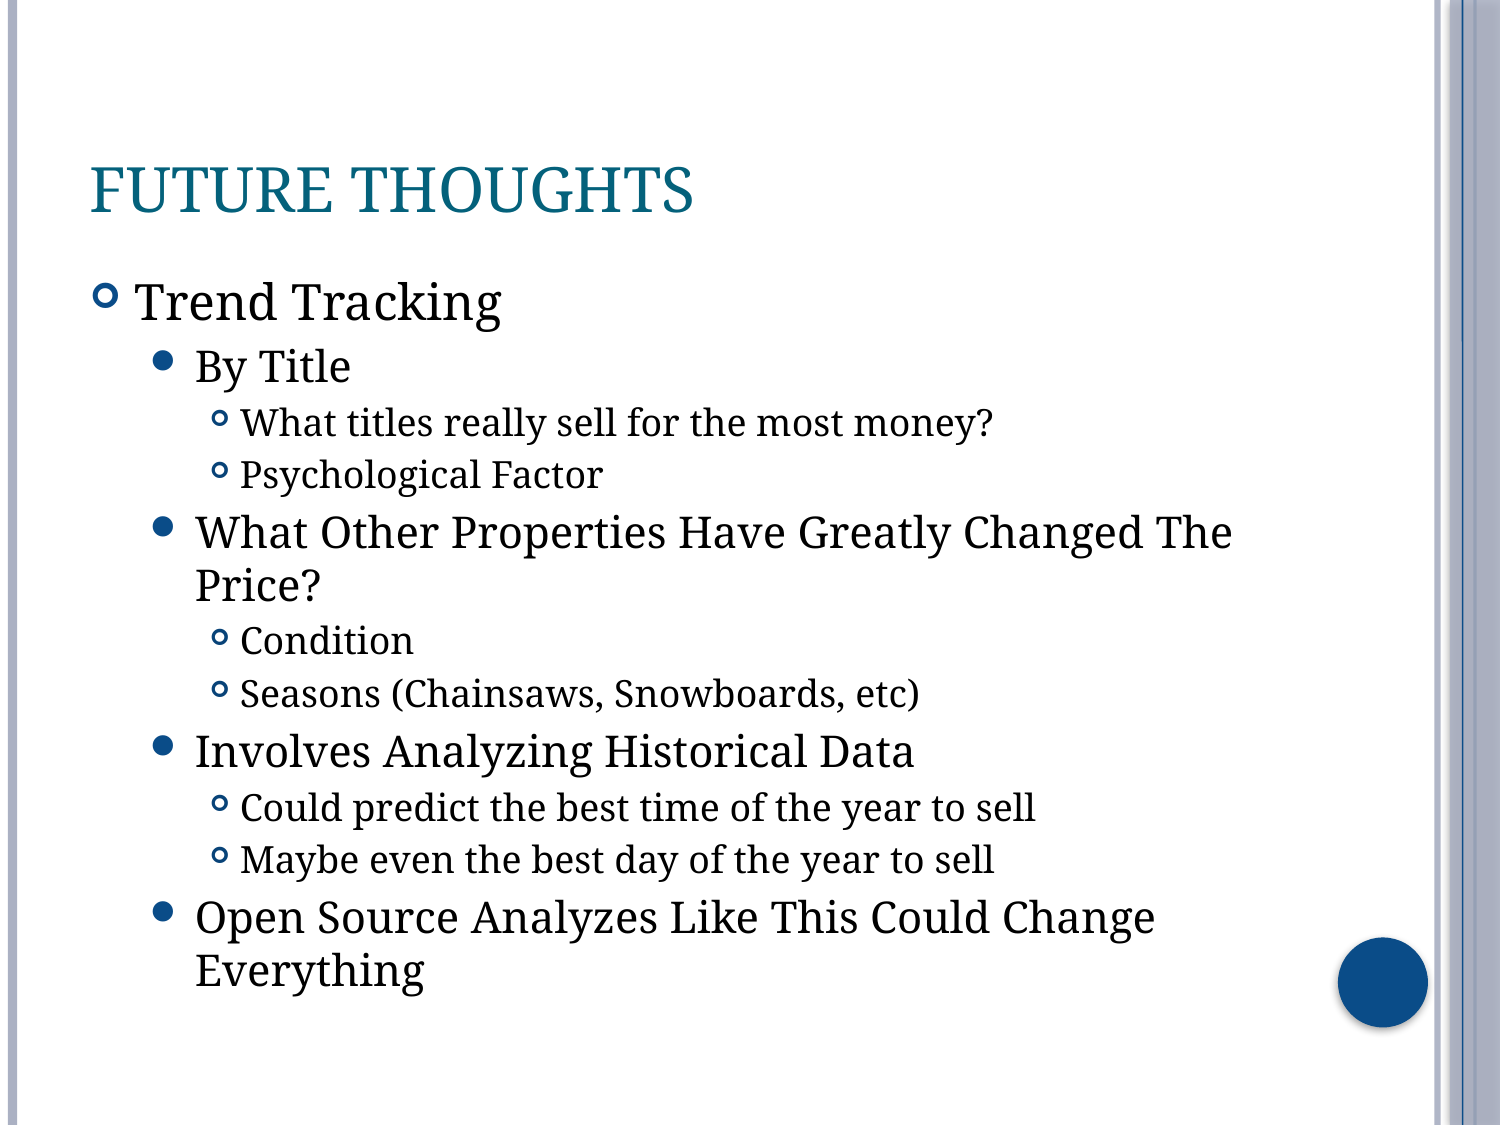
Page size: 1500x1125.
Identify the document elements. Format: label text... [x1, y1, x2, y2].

list Trend Tracking By Title What titles really sell for the most money? Psychological Factor What Other Properties Have Greatly Changed The Price? Condition Seasons (Chainsaws, Snowboards, etc) Involves Analyzing Historical Data Could predict the best time of the year to sell Maybe even the best day of the year to sell Open Source Analyzes Like This Could Change Everything [75, 262, 1300, 1062]
title Future Thoughts [75, 45, 1300, 233]
